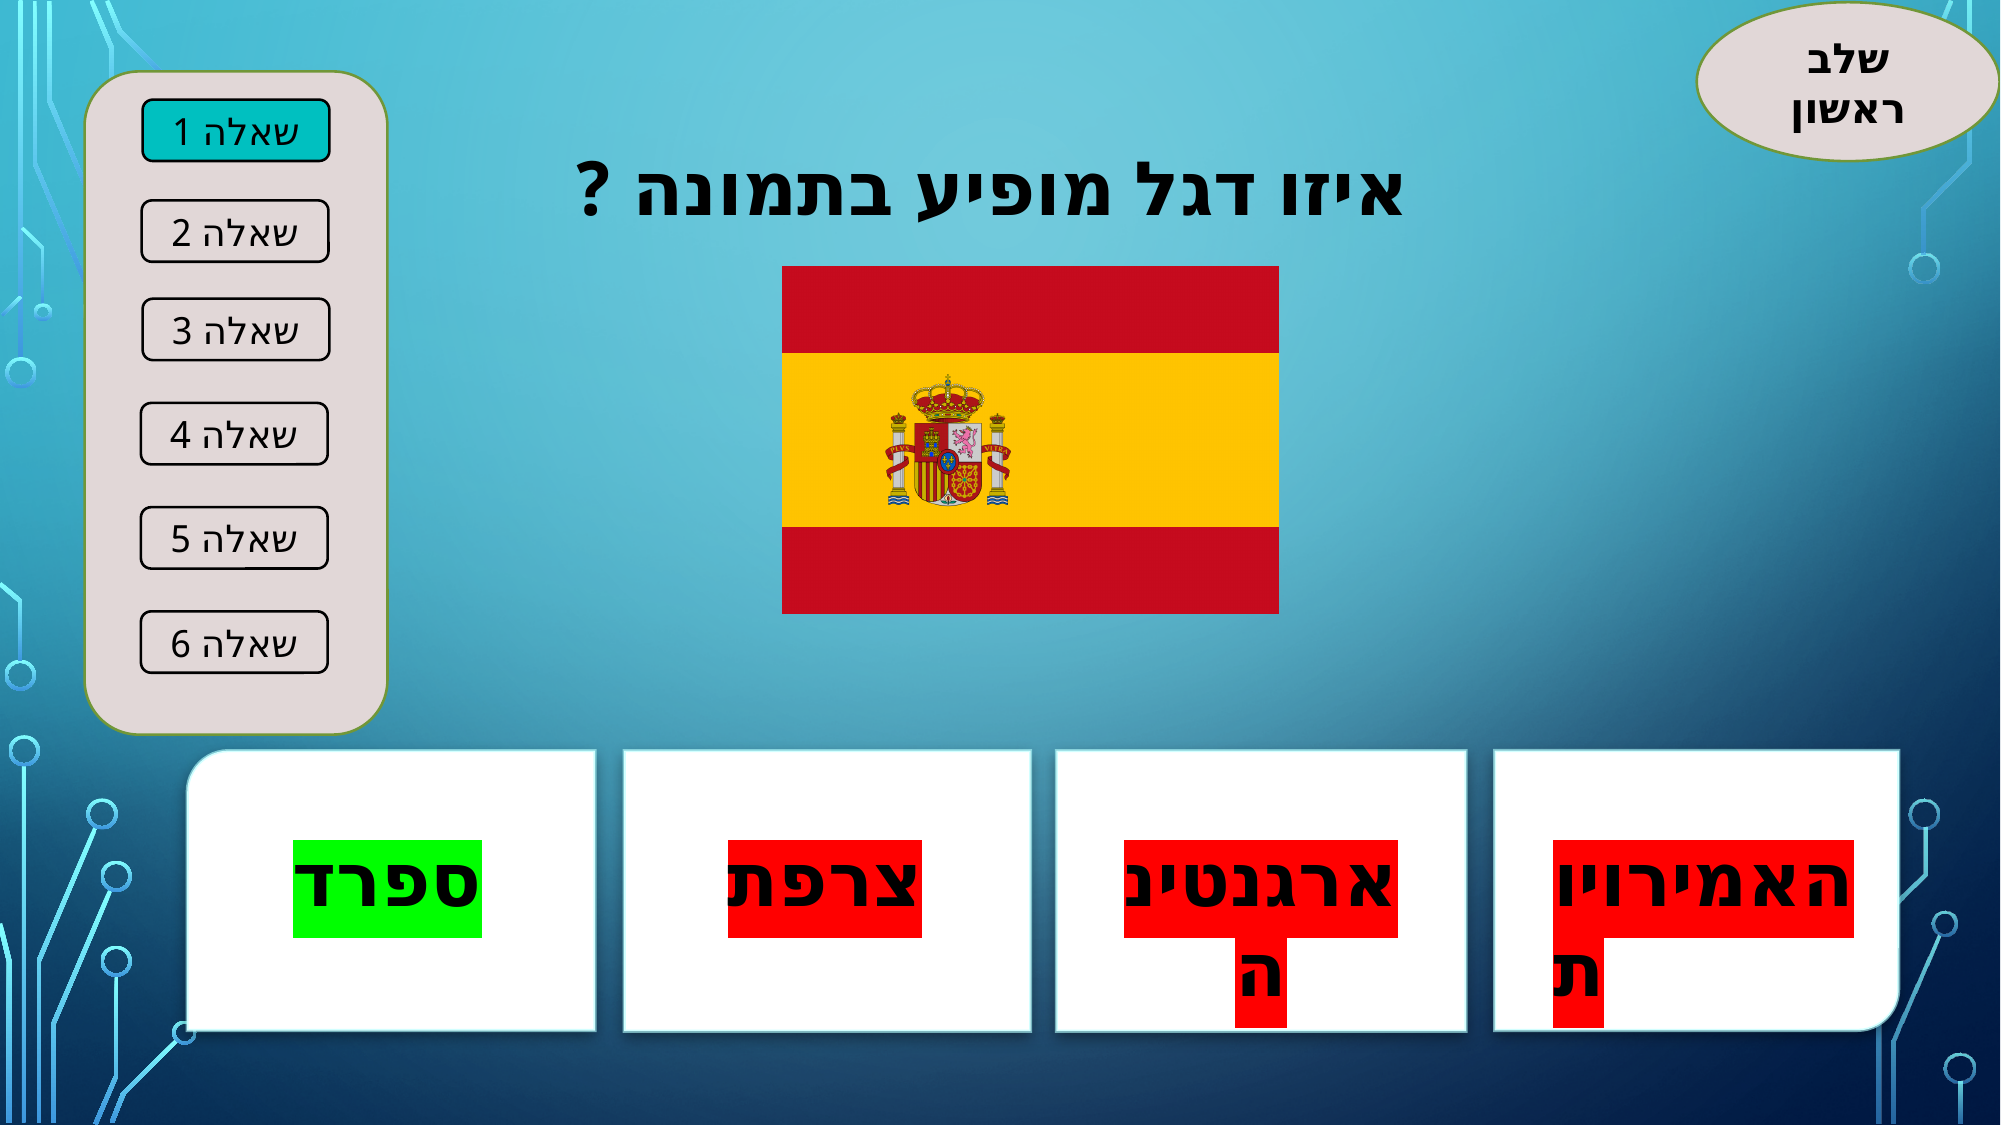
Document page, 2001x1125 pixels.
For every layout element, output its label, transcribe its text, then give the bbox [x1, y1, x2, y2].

text_box שאלה 2 [140, 199, 330, 264]
text_box שאלה 6 [139, 610, 329, 675]
text_box צרפת [636, 824, 1014, 930]
text_box [623, 749, 1032, 1033]
text_box ספרד [202, 824, 573, 930]
text_box שאלה 3 [141, 297, 331, 362]
text_box שאלה 1 [141, 98, 331, 163]
text_box ארגנטינה [1093, 824, 1429, 1020]
picture [782, 266, 1279, 615]
text_box [185, 749, 597, 1032]
text_box [1055, 749, 1467, 1033]
text_box [83, 70, 389, 736]
text_box שאלה 5 [139, 505, 329, 570]
text_box האמירויות [1538, 824, 1899, 1020]
text_box שאלה 4 [139, 401, 329, 466]
text_box שלב ראשון [1695, 0, 2000, 163]
text_box איזו דגל מופיע בתמונה ? [413, 115, 1568, 311]
text_box [1493, 749, 1901, 1032]
